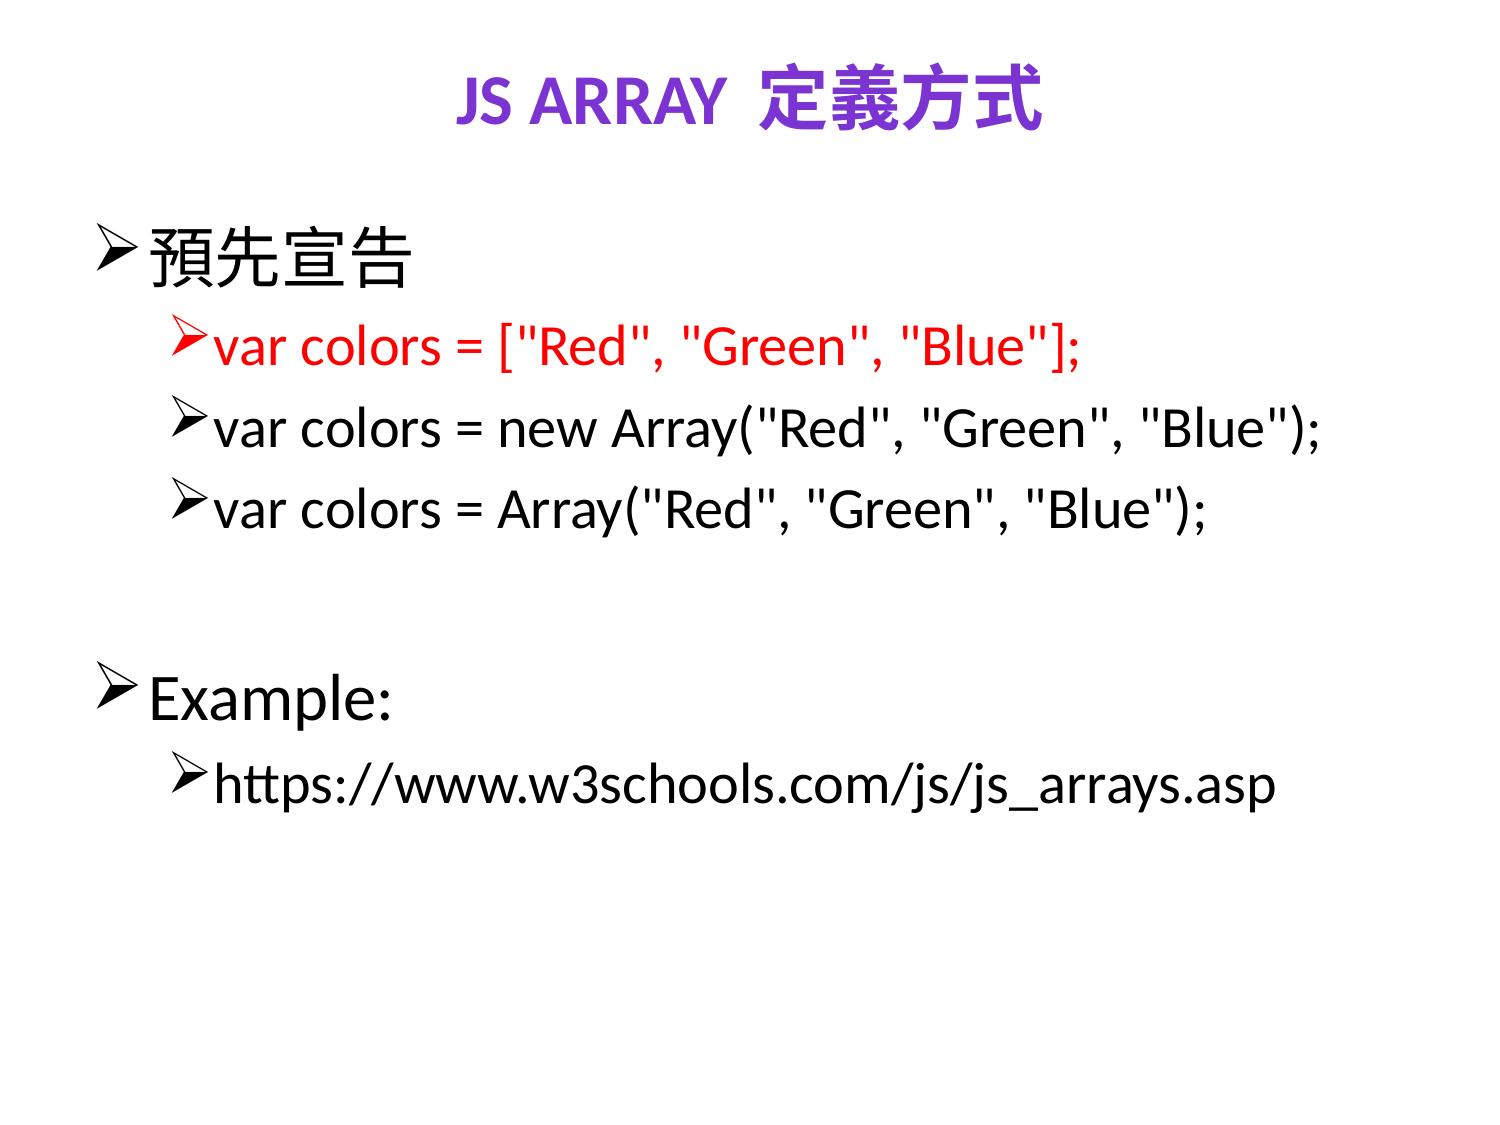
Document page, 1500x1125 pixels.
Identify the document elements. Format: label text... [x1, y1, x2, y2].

list 預先宣告 var colors = ["Red", "Green", "Blue"]; var colors = new Array("Red", "Green", "Blue"); var colors = Array("Red", "Green", "Blue"); Example: https://www.w3schools.com/js/js_arrays.asp [76, 208, 1427, 1035]
title JS Array 定義方式 [75, 45, 1425, 233]
